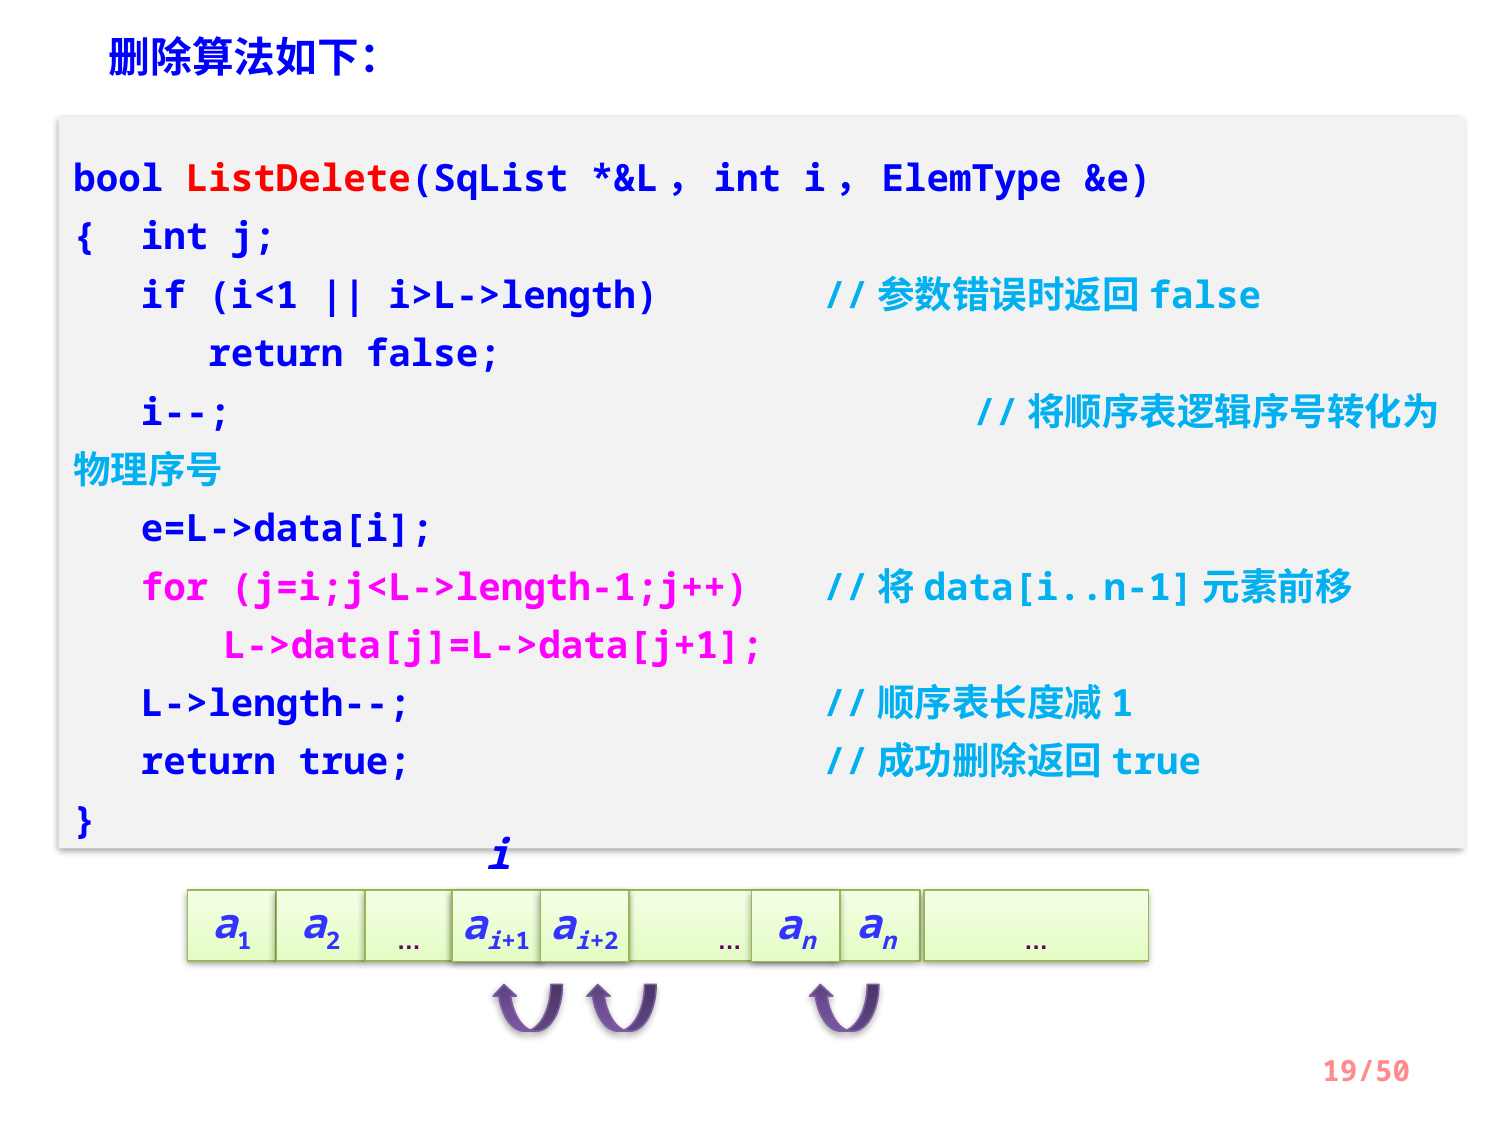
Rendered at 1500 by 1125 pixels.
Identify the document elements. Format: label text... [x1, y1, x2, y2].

slide_number 19/50 [1074, 1042, 1425, 1103]
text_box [187, 820, 1149, 962]
text_box [492, 983, 564, 1033]
text_box [586, 983, 657, 1033]
text_box bool ListDelete(SqList *&L，int i，ElemType &e) { int j; if (i<1 || i>L->length) //参数错误时返回false return false; i--; //将顺序表逻辑序号转化为物理序号 e=L->data[i]; for (j=i;j<L->length-1;j++) //将data[i..n-1]元素前移 L->data[j]=L->data[j+1]; L->length--; //顺序表长度减1 return true; //成功删除返回true } [58, 116, 1466, 849]
text_box 删除算法如下： [93, 23, 539, 89]
text_box [808, 983, 880, 1033]
